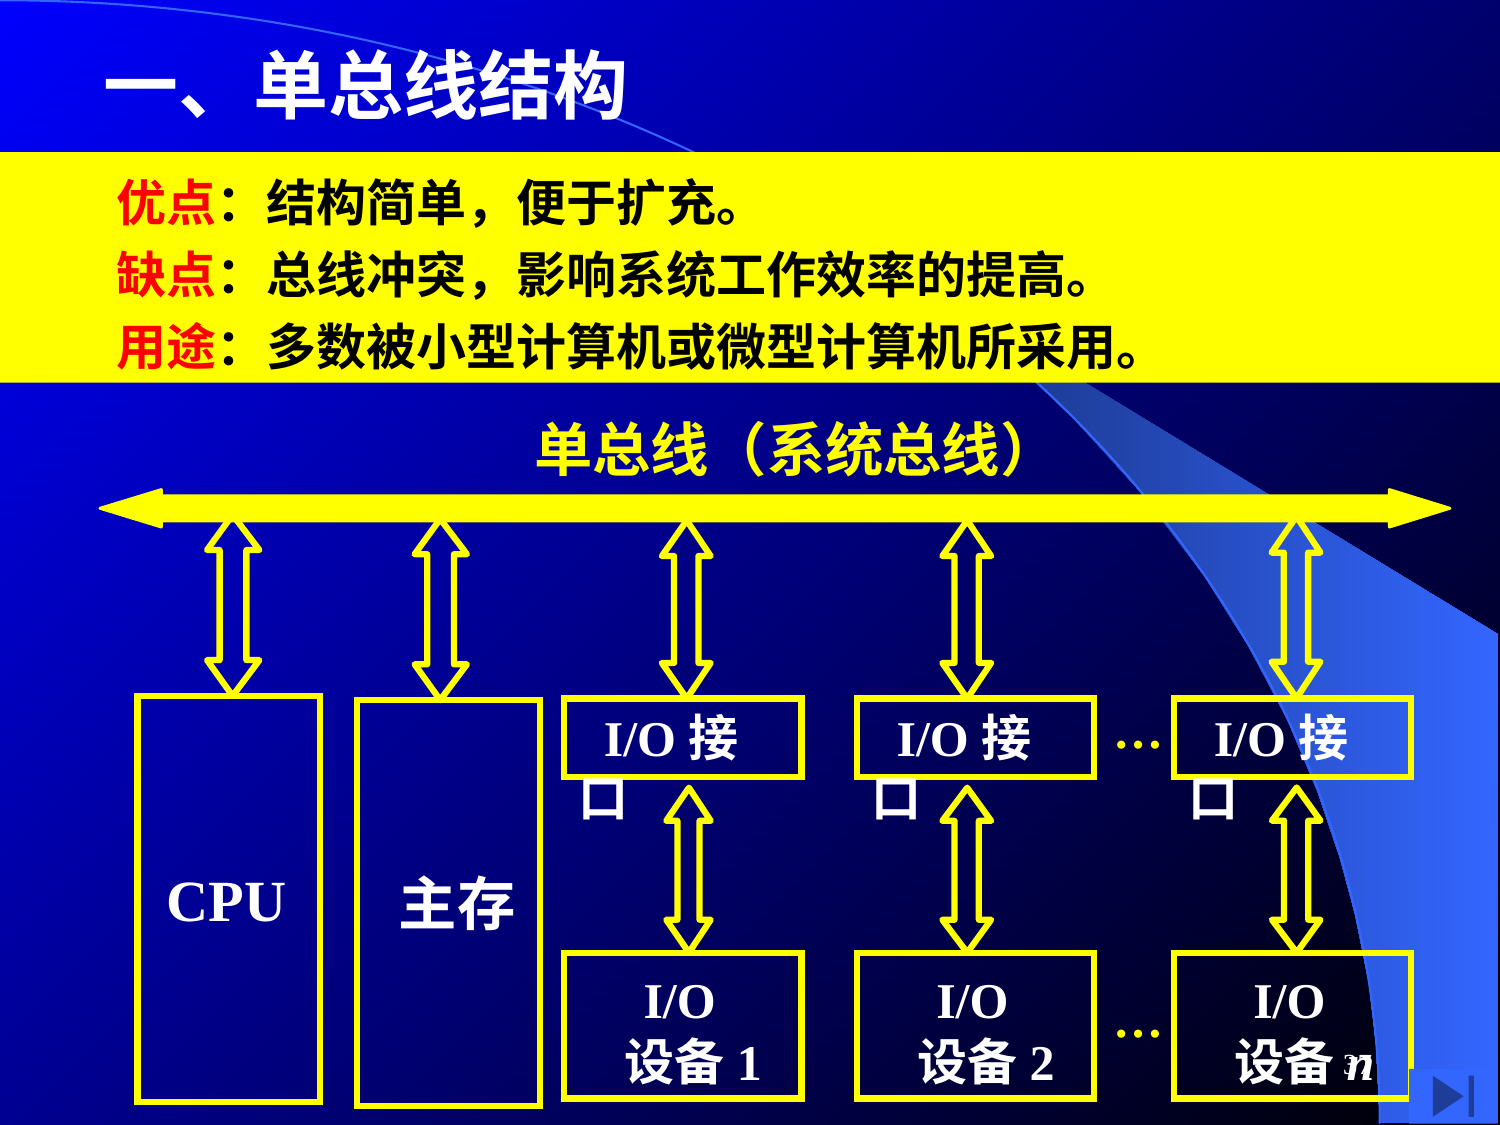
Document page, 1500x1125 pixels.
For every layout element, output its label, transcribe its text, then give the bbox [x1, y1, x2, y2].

text_box [1409, 1068, 1498, 1124]
text_box 一、单总线结构 [88, 30, 842, 136]
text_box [137, 514, 1412, 1107]
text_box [99, 412, 1451, 528]
text_box 优点：结构简单，便于扩充。 缺点：总线冲突，影响系统工作效率的提高。 用途：多数被小型计算机或微型计算机所采用。 [0, 152, 1500, 383]
